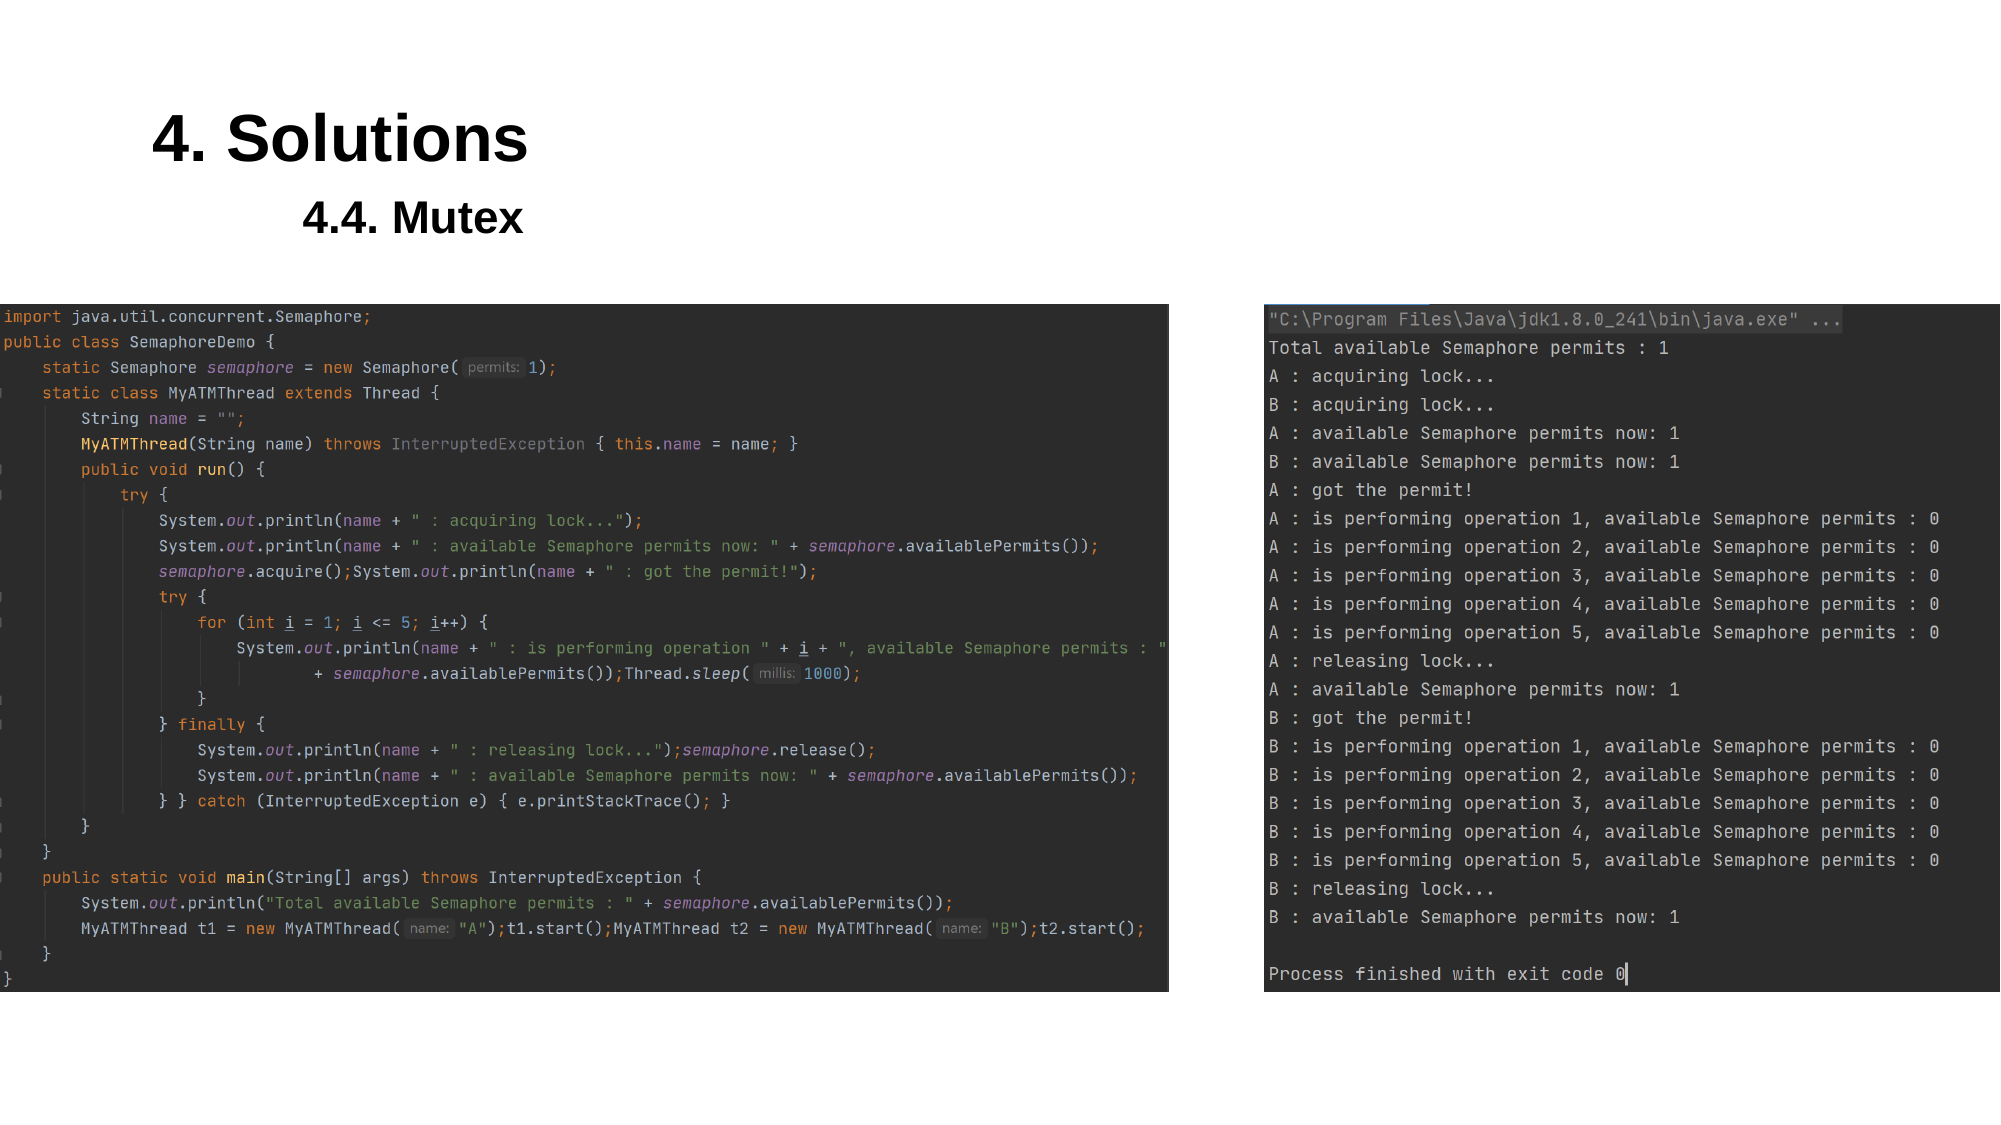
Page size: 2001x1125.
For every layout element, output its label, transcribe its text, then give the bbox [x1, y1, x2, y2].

picture [0, 304, 1169, 992]
picture [1264, 304, 2000, 992]
title 4. Solutions 4.4. Mutex [137, 96, 1388, 260]
